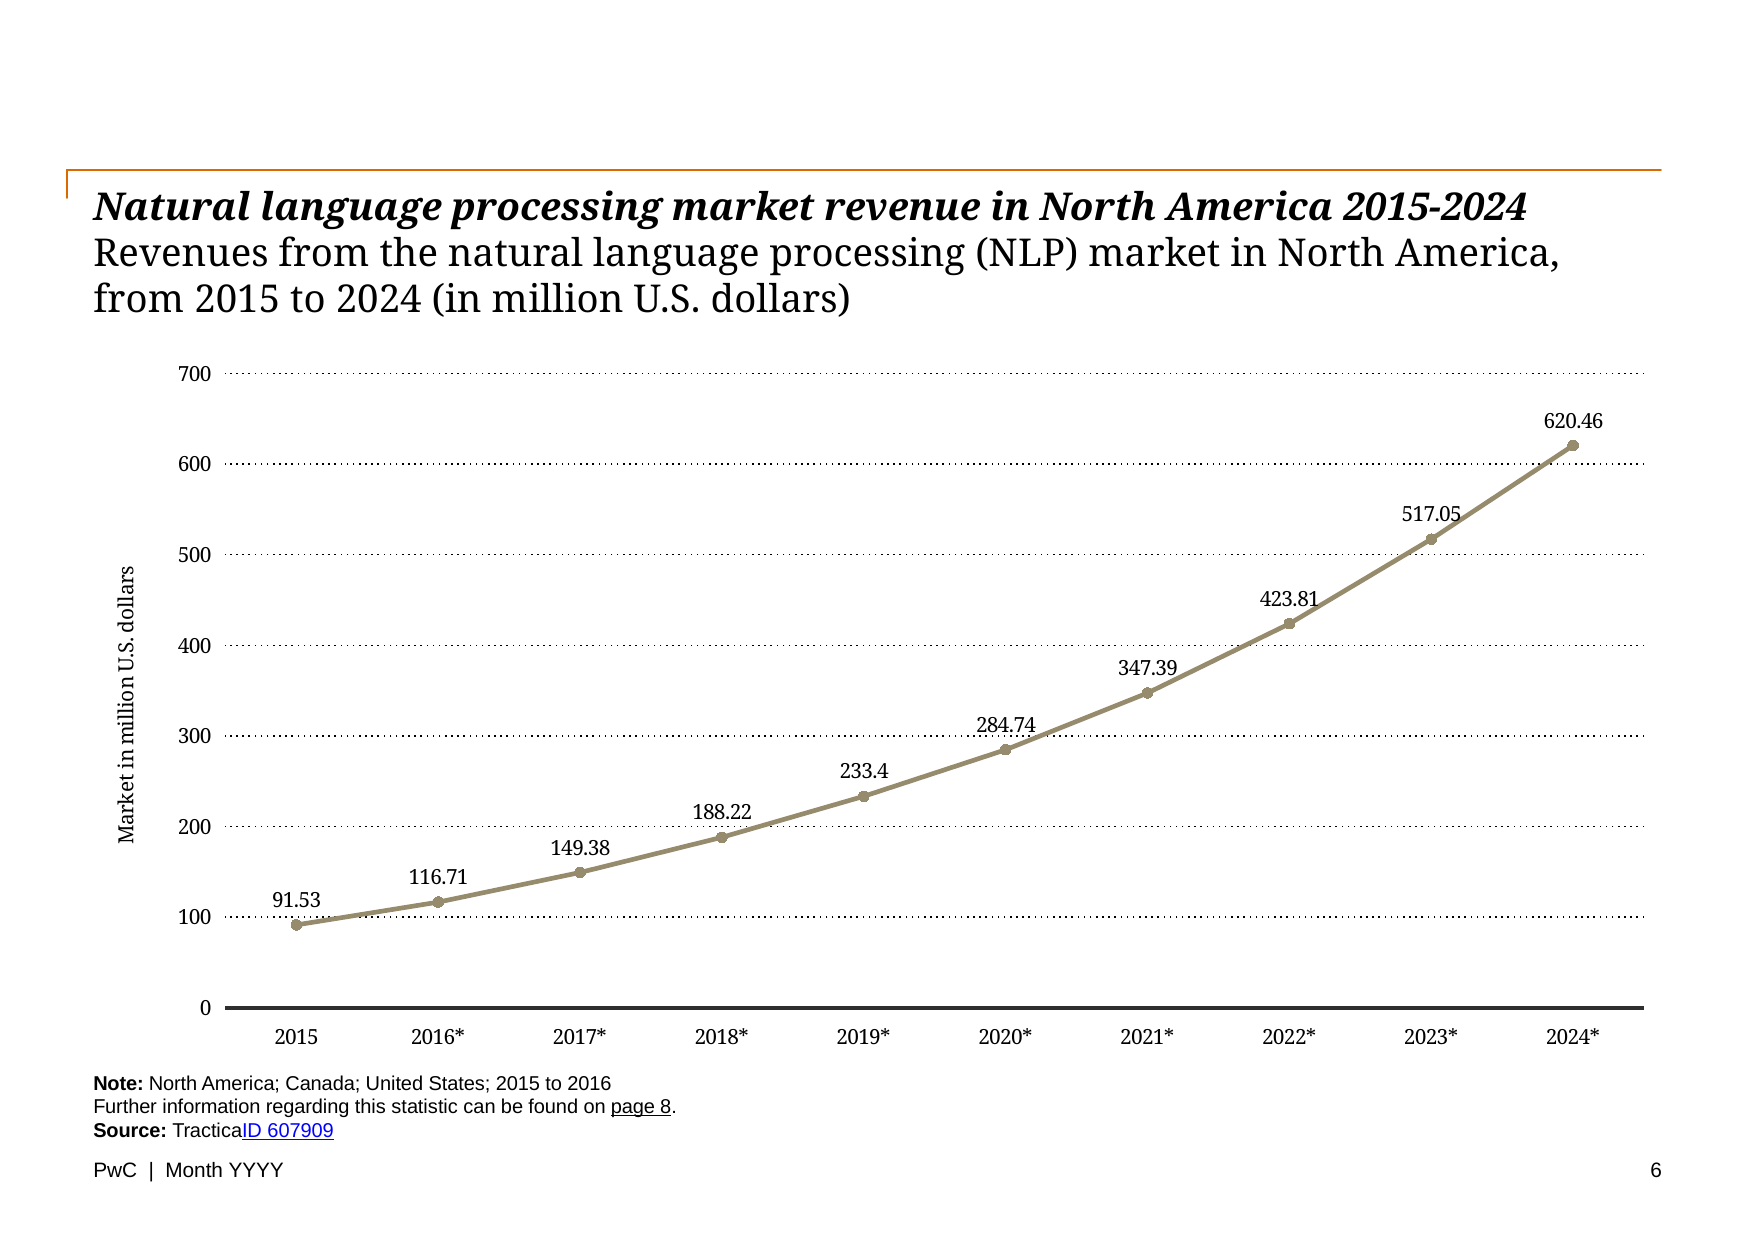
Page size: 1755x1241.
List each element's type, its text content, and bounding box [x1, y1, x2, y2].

text_box [65, 168, 69, 200]
text_box PwC | Month YYYY [76, 1148, 615, 1191]
chart [78, 344, 1677, 1066]
text_box Natural language processing market revenue in North America 2015-2024 Revenues from the natural language processing (NLP) market in North America, from 2015 to 2024 (in million U.S. dollars) [76, 173, 1678, 330]
text_box 6 [1353, 1148, 1679, 1191]
text_box [69, 168, 1663, 172]
text_box Note: North America; Canada; United States; 2015 to 2016 Further information regarding this statistic can be found on page 8. Source: TracticaID 607909 [76, 1073, 1678, 1152]
